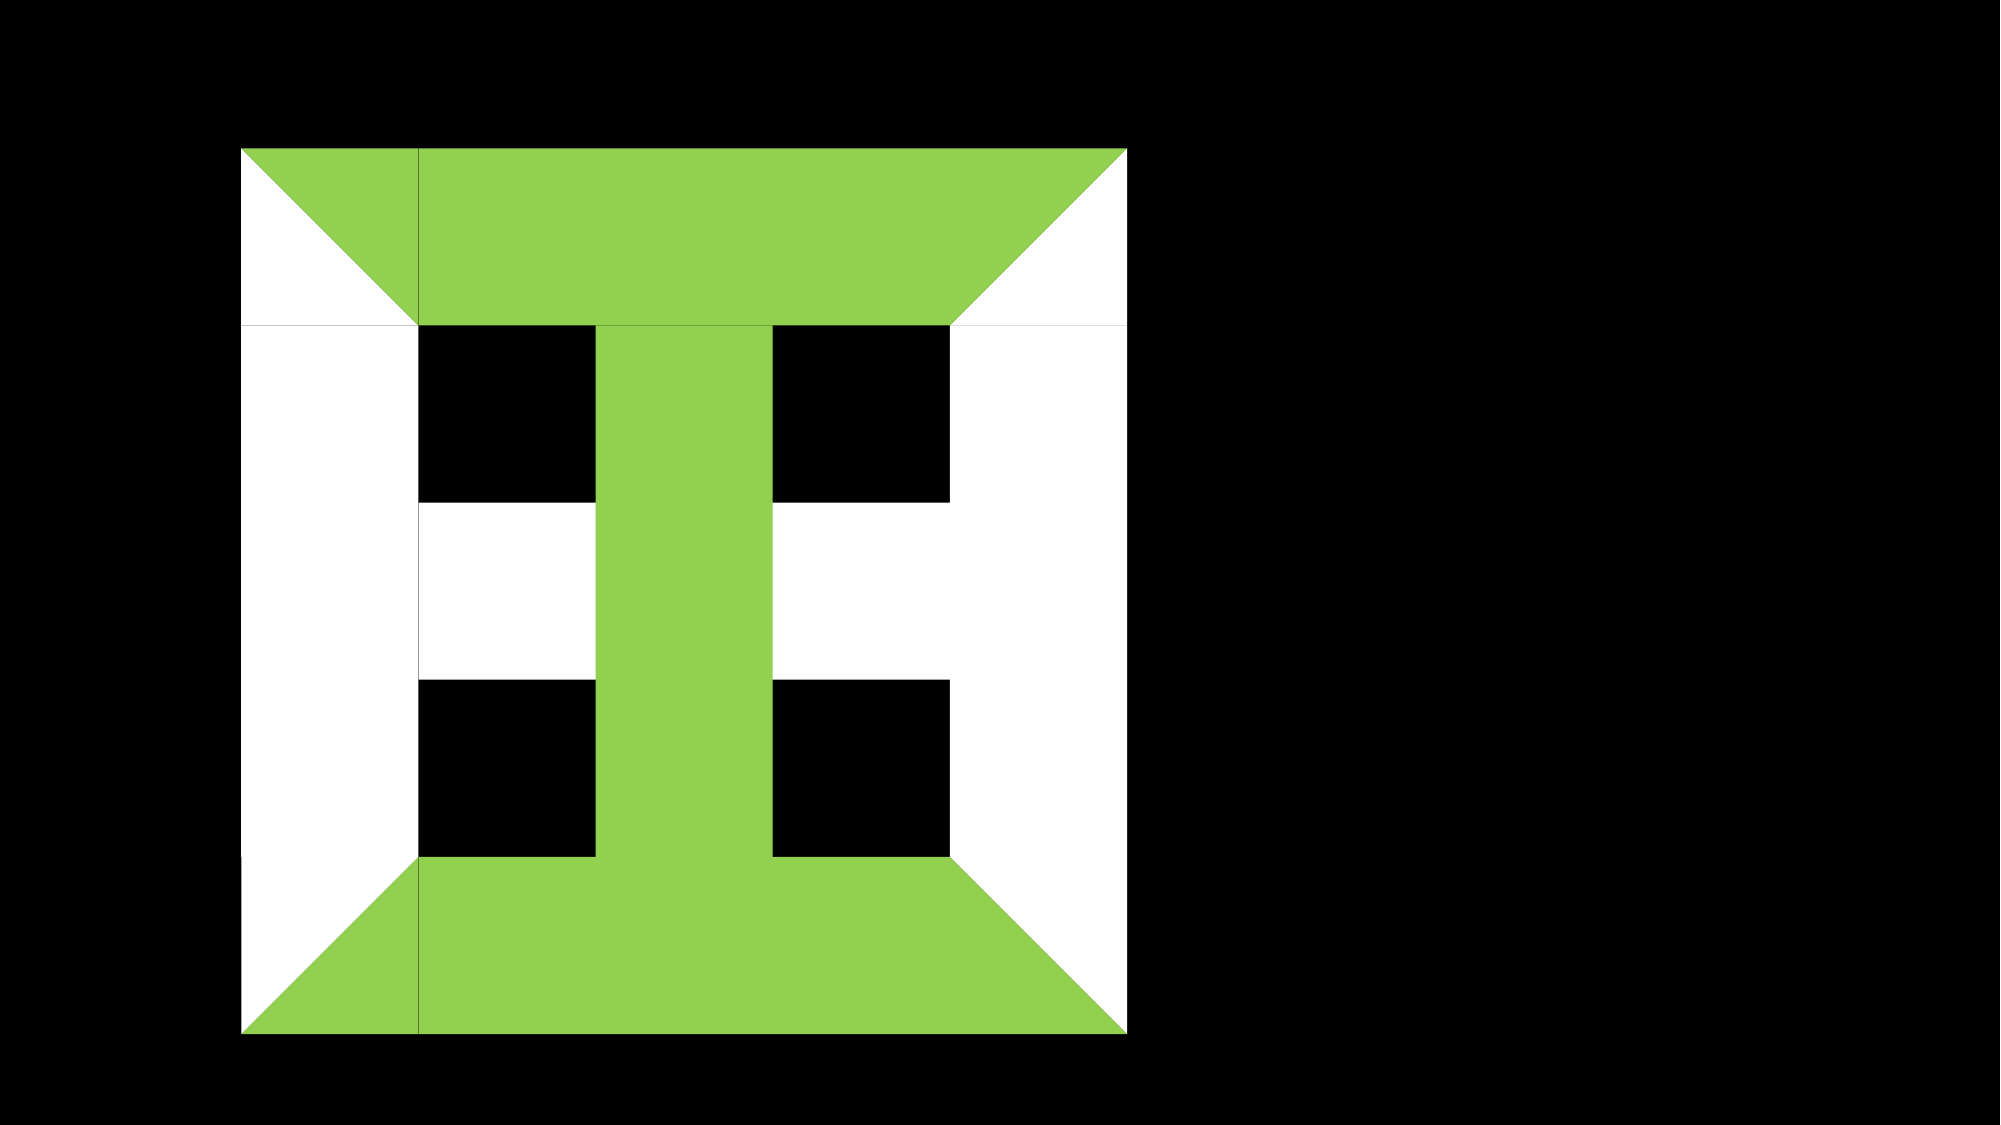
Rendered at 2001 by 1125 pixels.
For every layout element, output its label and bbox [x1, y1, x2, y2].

text_box [241, 148, 1128, 1035]
